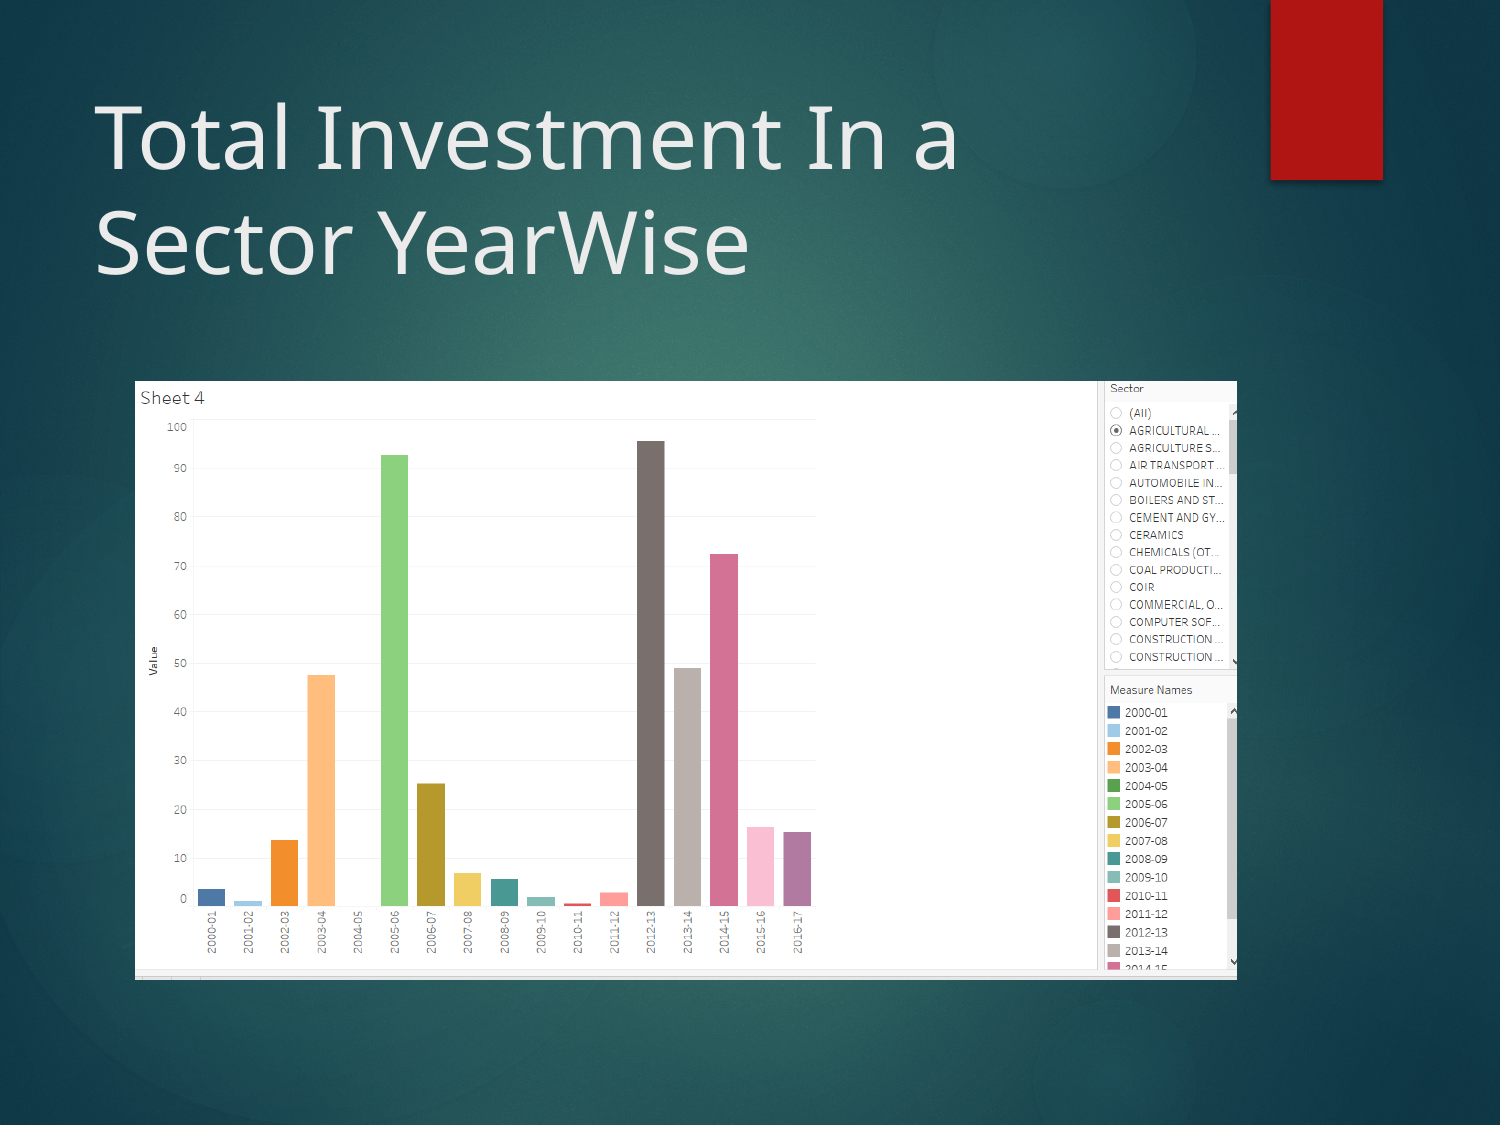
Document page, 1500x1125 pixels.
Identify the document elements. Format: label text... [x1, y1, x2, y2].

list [135, 381, 1237, 981]
title Total Investment In a Sector YearWise [79, 74, 1237, 304]
